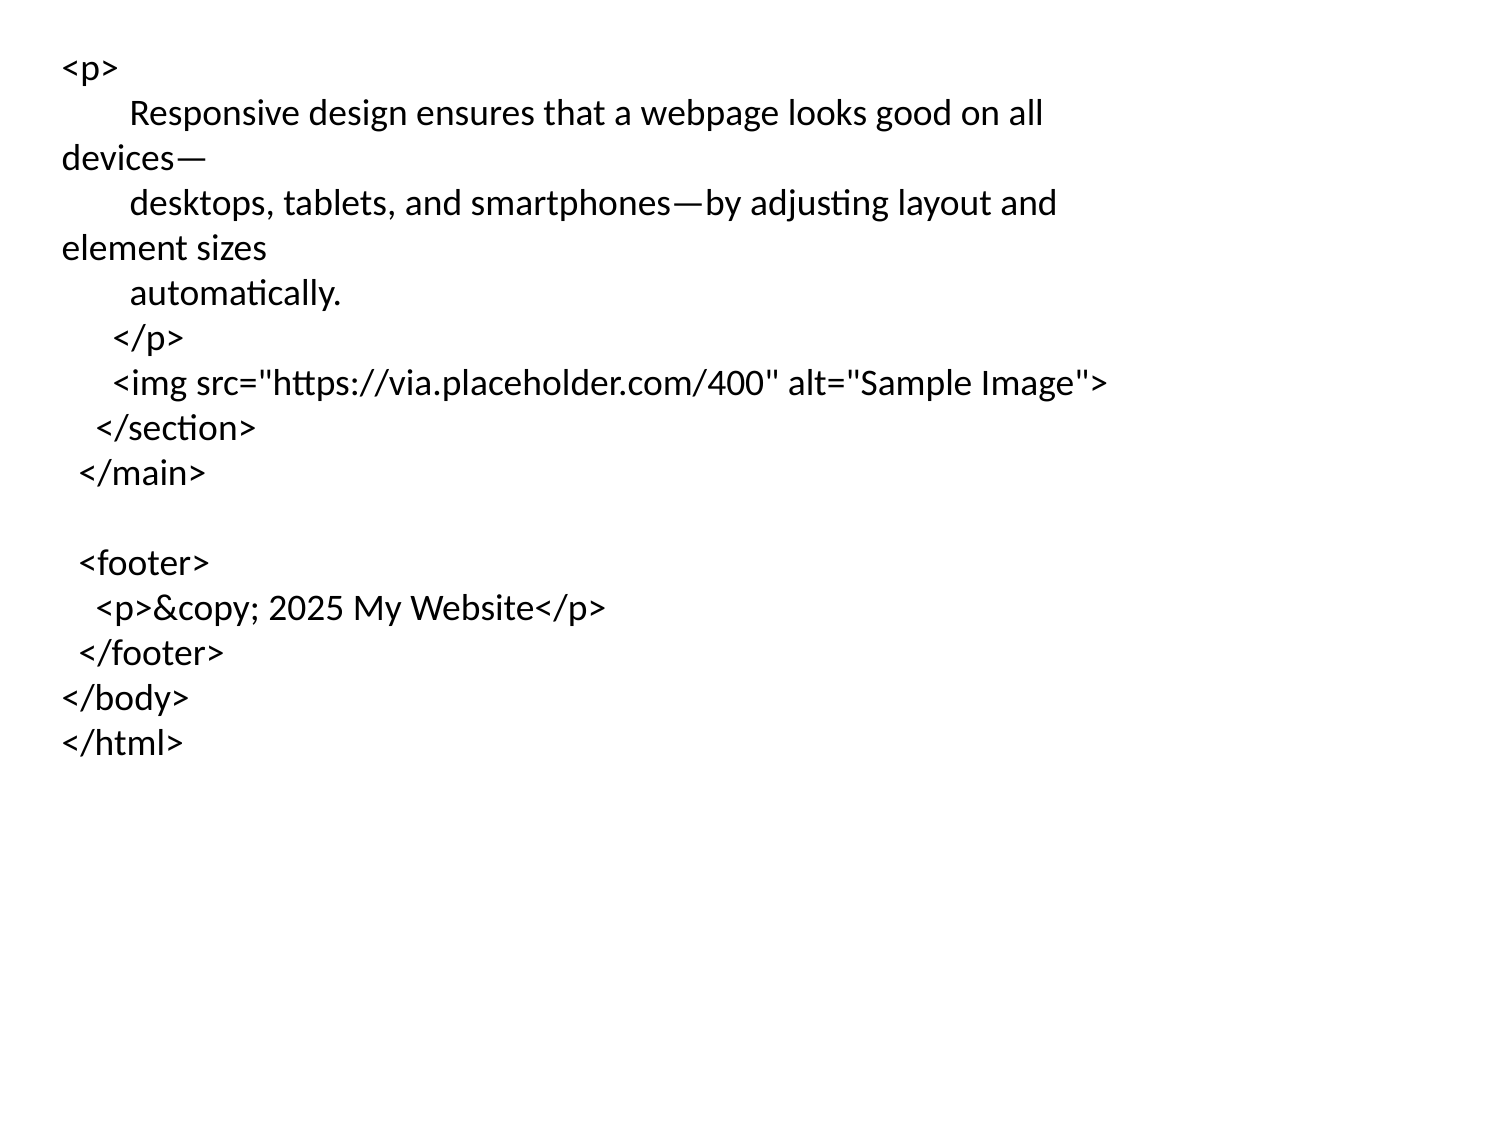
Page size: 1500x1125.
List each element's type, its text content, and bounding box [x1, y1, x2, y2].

text_box <p> Responsive design ensures that a webpage looks good on all devices— desktops, tablets, and smartphones—by adjusting layout and element sizes automatically. </p> <img src="https://via.placeholder.com/400" alt="Sample Image"> </section> </main> <footer> <p>&copy; 2025 My Website</p> </footer> </body> </html> [46, 35, 1125, 860]
